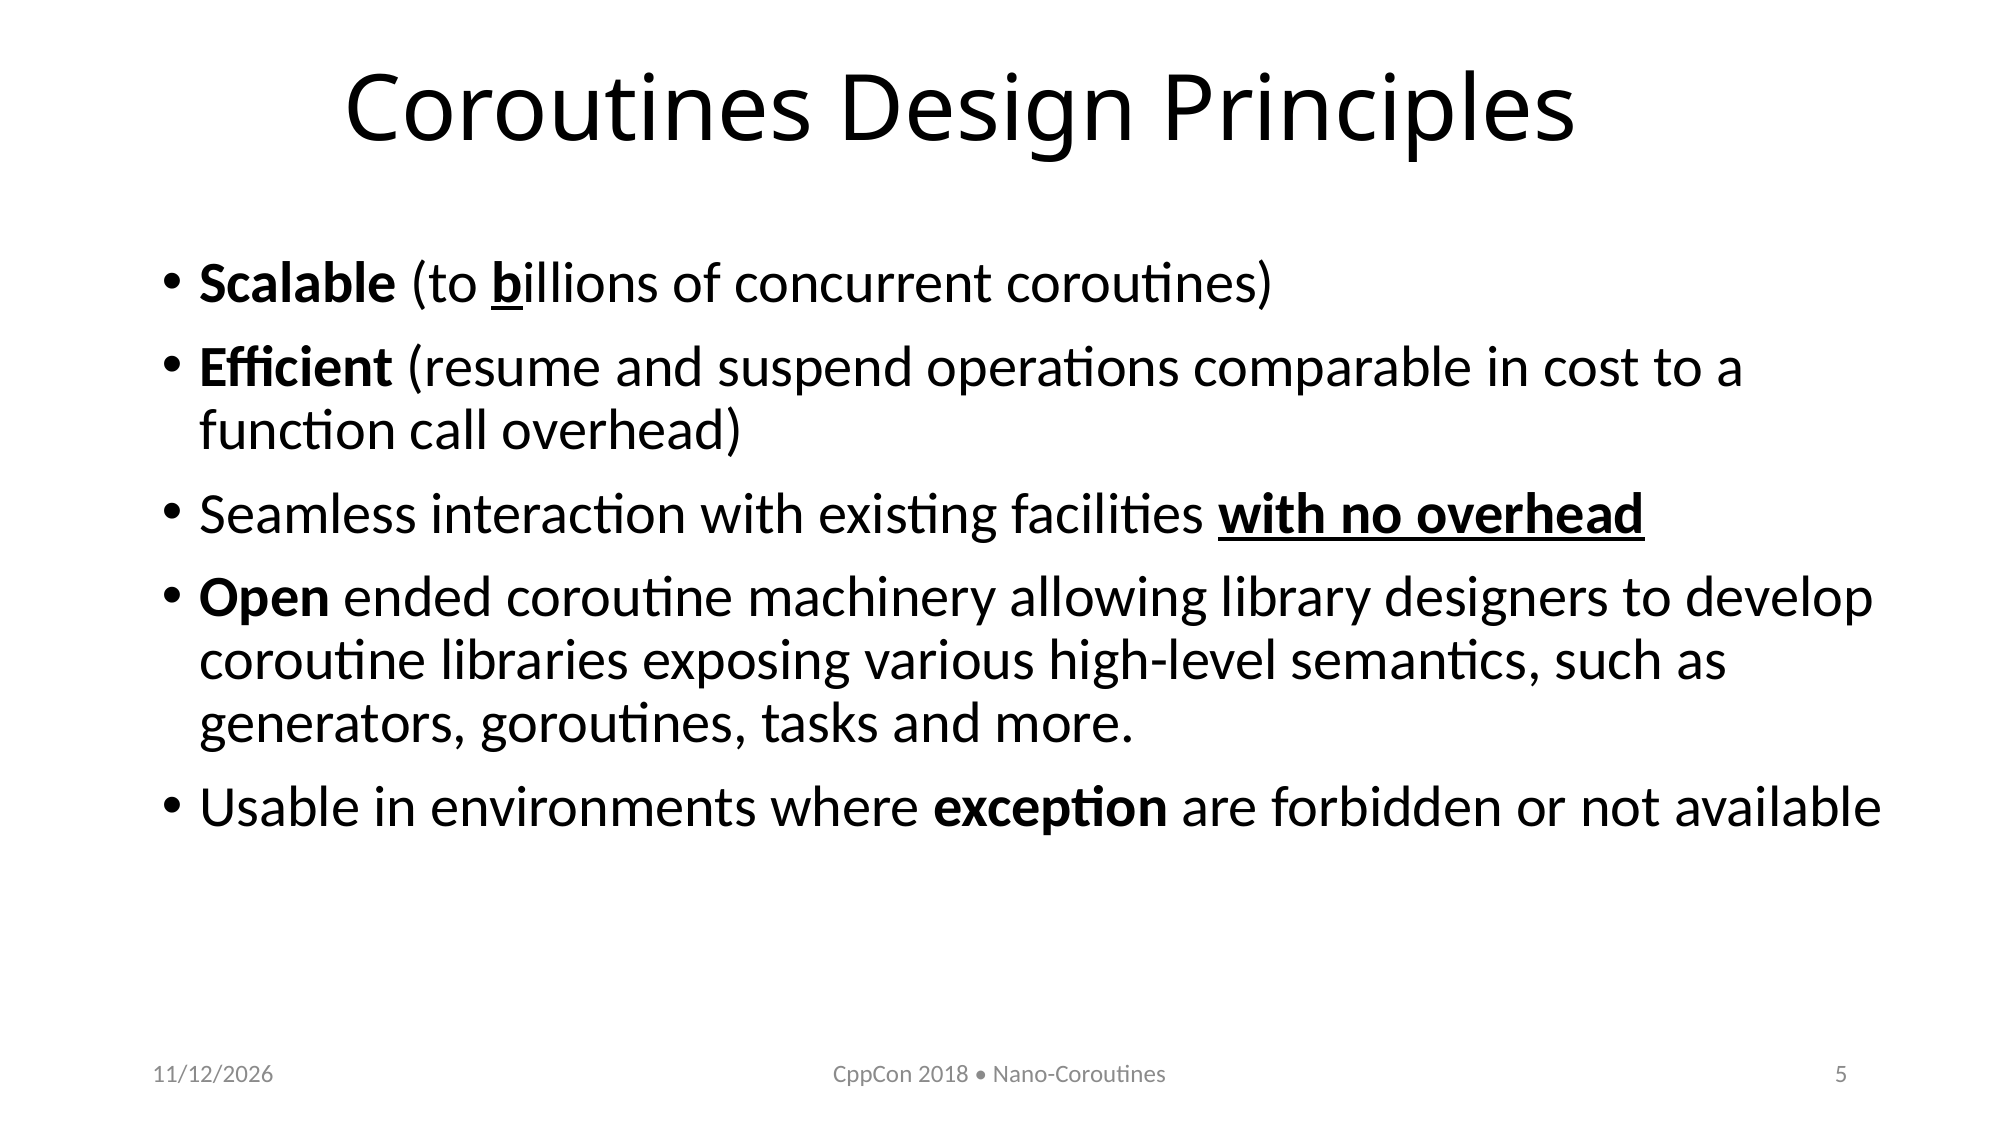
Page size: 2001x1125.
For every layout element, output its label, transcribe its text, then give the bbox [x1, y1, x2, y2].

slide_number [137, 1042, 588, 1103]
list Scalable (to billions of concurrent coroutines) Efficient (resume and suspend operations comparable in cost to a function call overhead) Seamless interaction with existing facilities with no overhead Open ended coroutine machinery allowing library designers to develop coroutine libraries exposing various high-level semantics, such as generators, goroutines, tasks and more. Usable in environments where exception are forbidden or not available [146, 244, 1930, 1014]
footer CppCon 2018 • Nano-Coroutines [662, 1042, 1338, 1103]
title Coroutines Design Principles [165, 42, 1757, 180]
slide_number 5 [1412, 1042, 1863, 1103]
